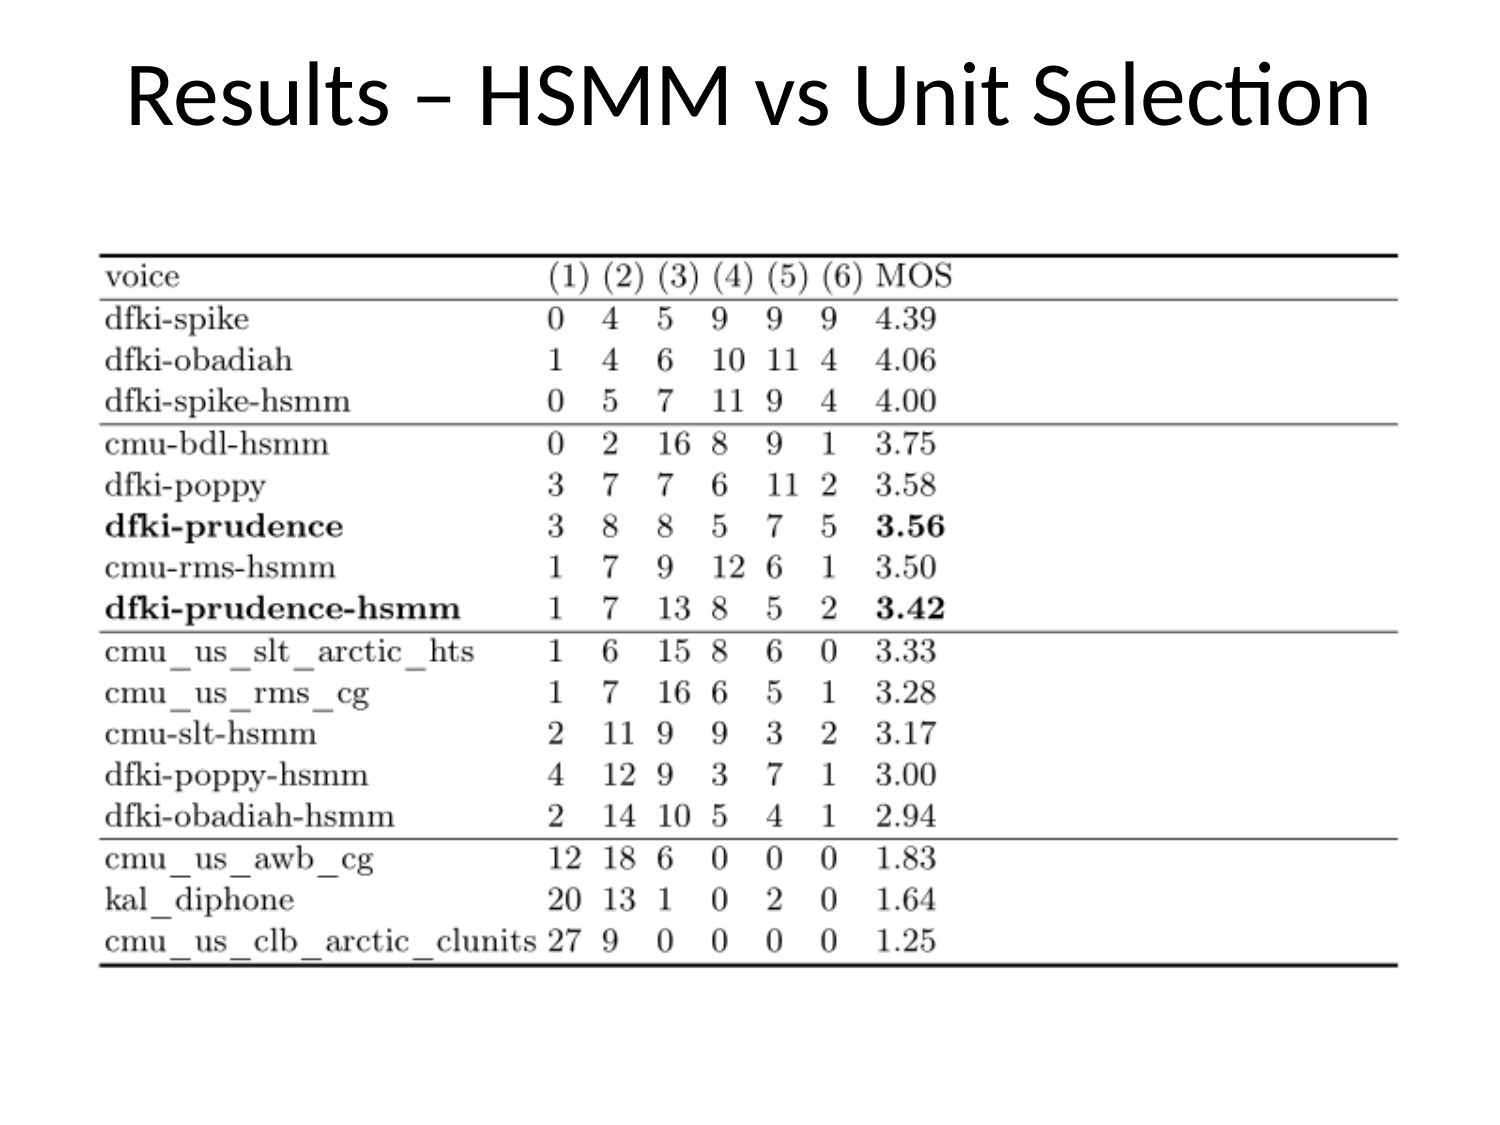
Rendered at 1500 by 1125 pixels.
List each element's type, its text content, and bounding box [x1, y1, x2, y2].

title Results – HSMM vs Unit Selection [75, 0, 1425, 183]
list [97, 245, 1415, 970]
